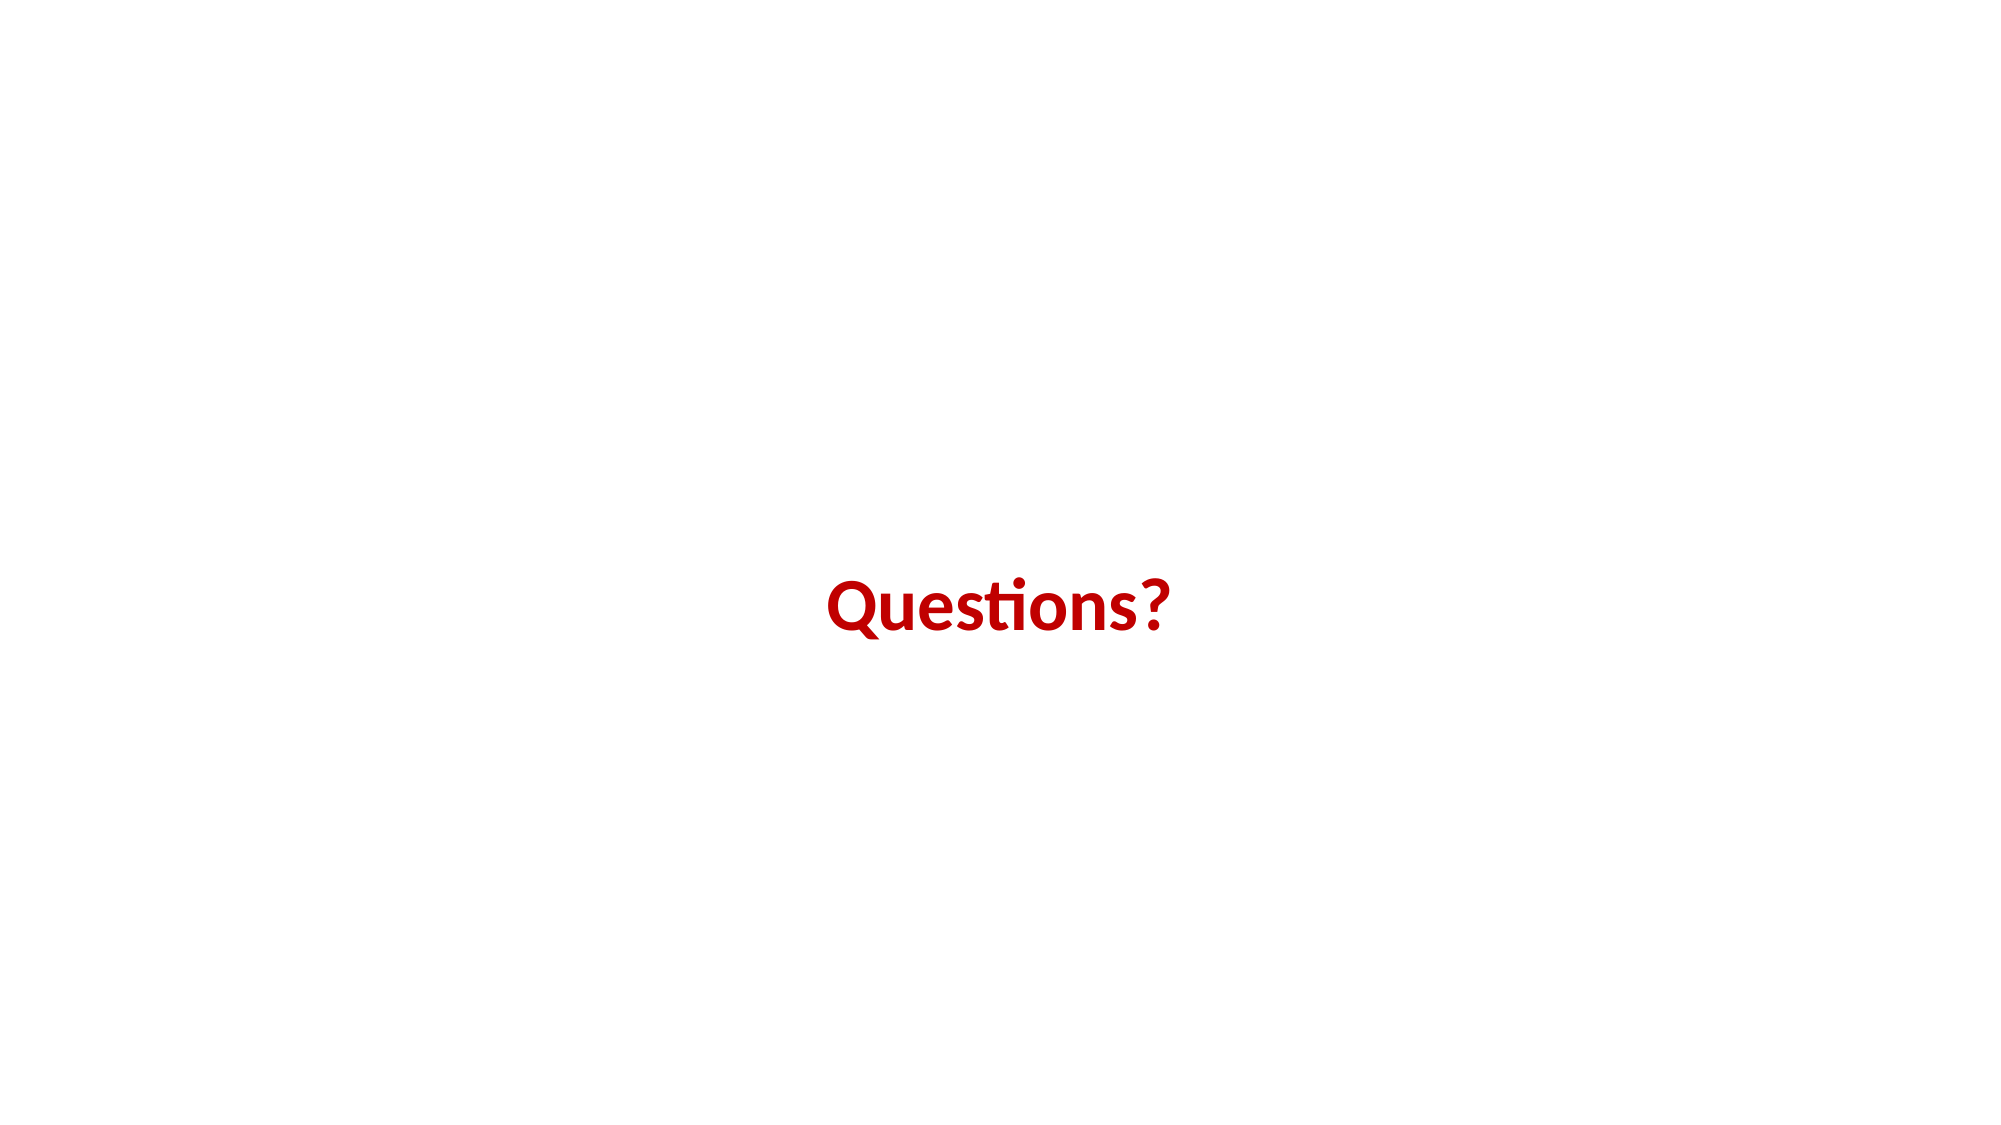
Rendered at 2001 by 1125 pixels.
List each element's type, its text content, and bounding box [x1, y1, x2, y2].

list Questions? [137, 299, 1863, 1014]
